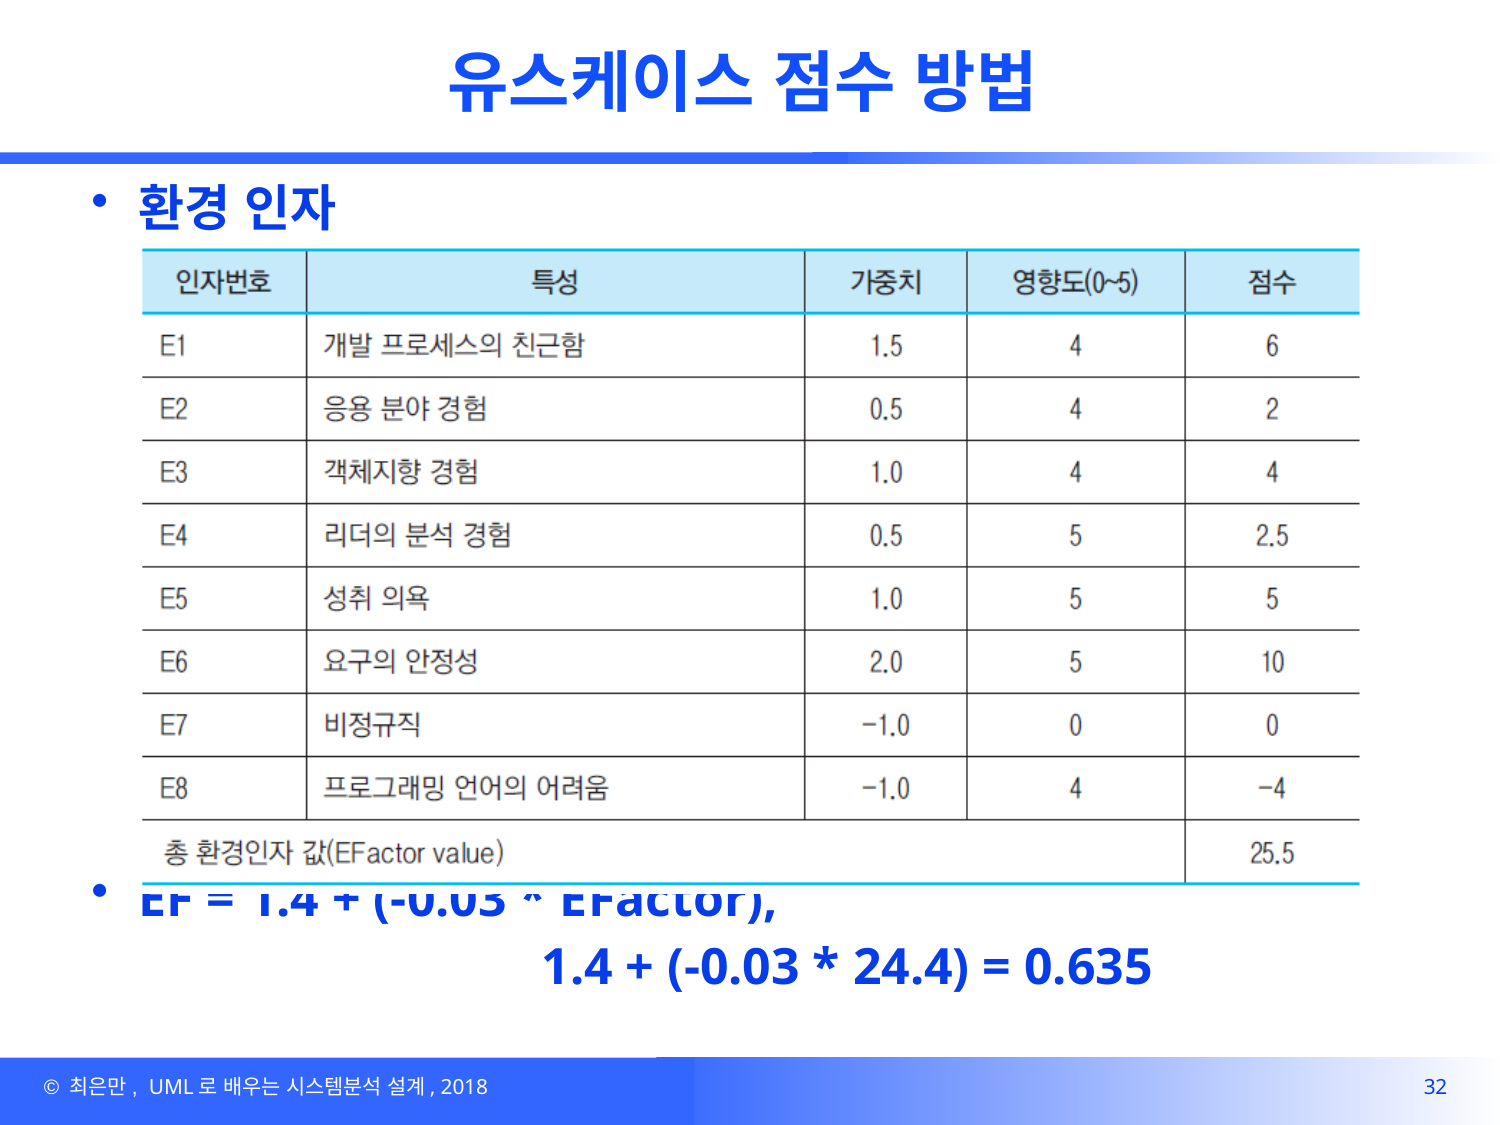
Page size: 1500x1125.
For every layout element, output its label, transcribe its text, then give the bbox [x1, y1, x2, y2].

list 환경 인자 EF = 1.4 + (-0.03 * EFactor), 1.4 + (-0.03 * 24.4) = 0.635 [76, 175, 1483, 1050]
title 유스케이스 점수 방법 [105, 23, 1381, 136]
picture [130, 243, 1377, 894]
